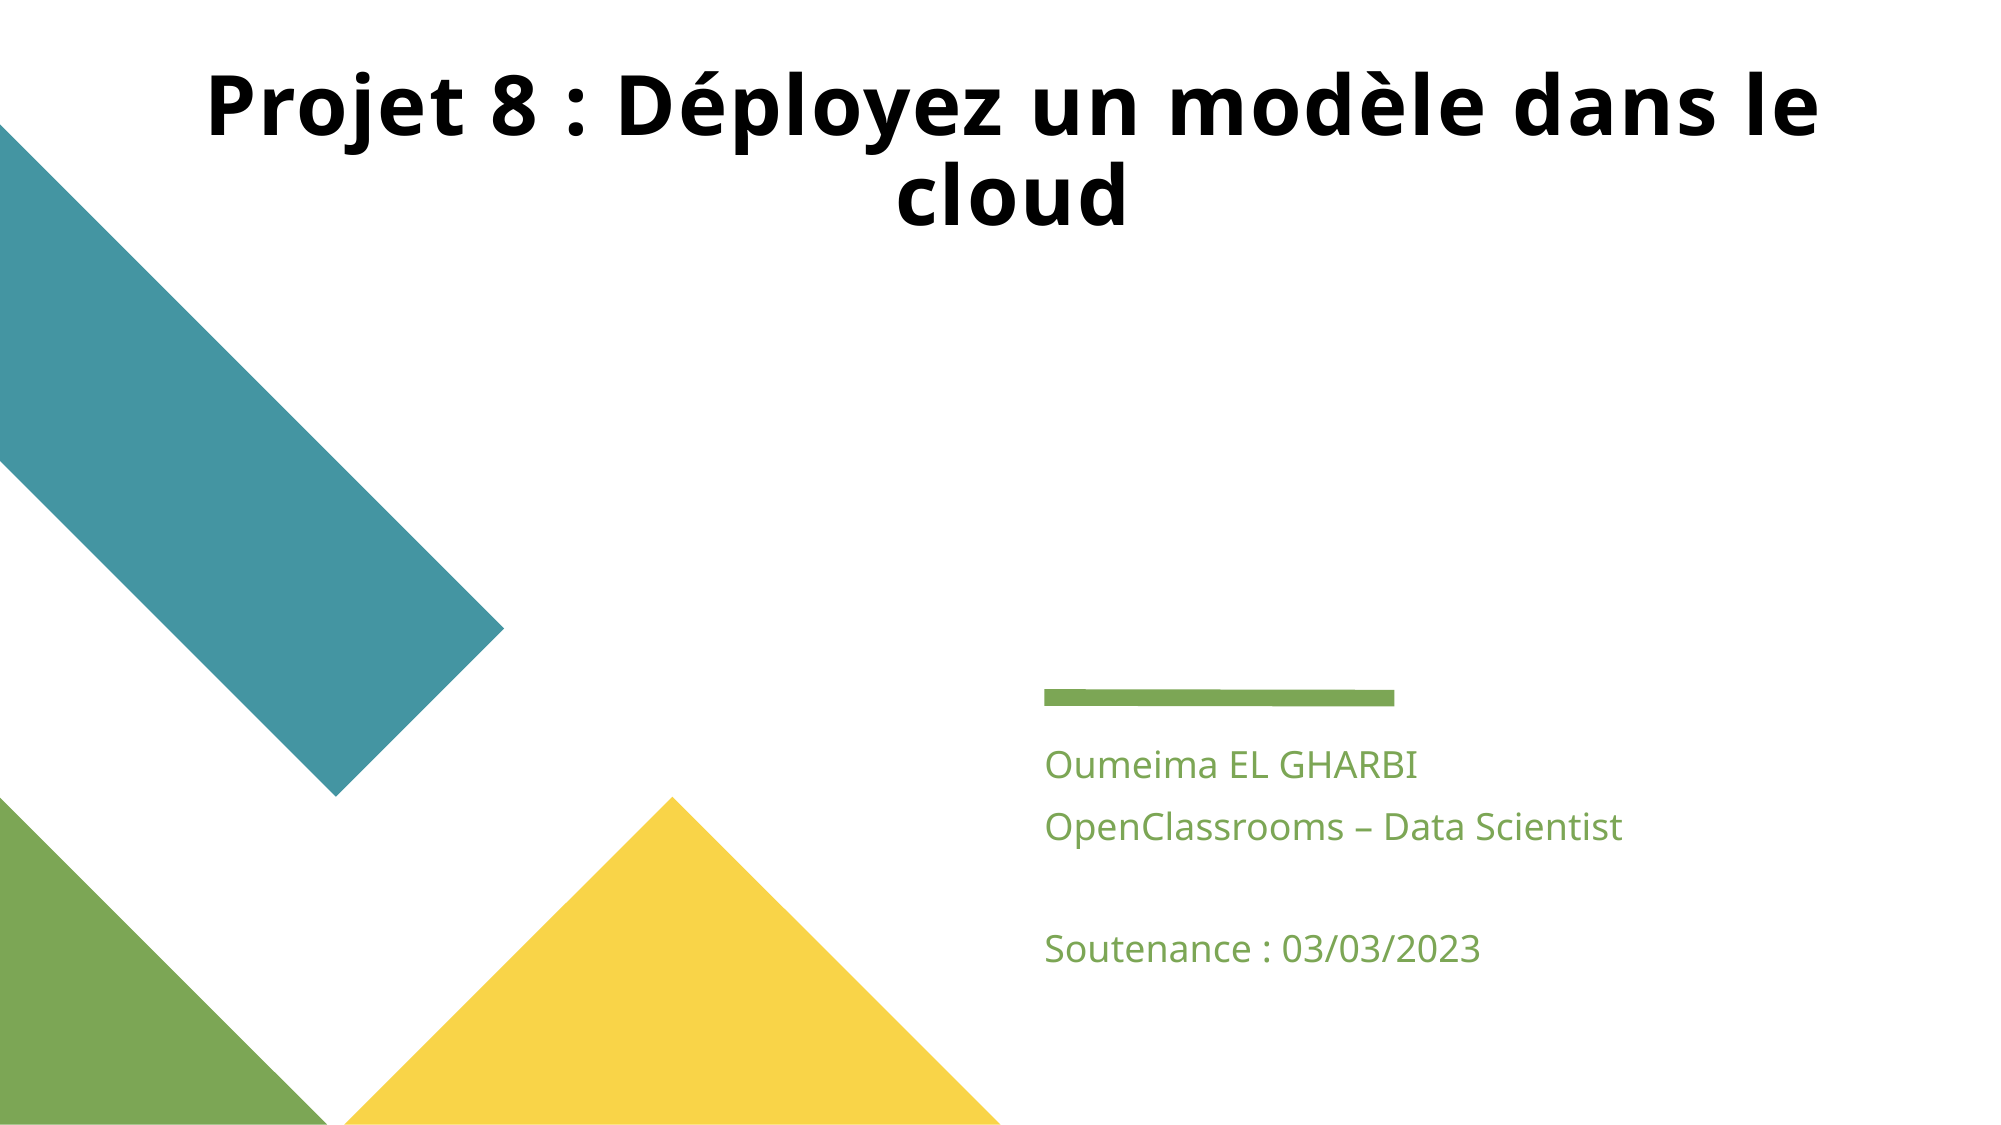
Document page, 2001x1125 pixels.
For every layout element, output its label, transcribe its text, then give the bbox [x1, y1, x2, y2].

list Oumeima EL GHARBI OpenClassrooms – Data Scientist Soutenance : 03/03/2023 [1044, 746, 1946, 1082]
title Projet 8 : Déployez un modèle dans le cloud [125, 71, 1904, 434]
